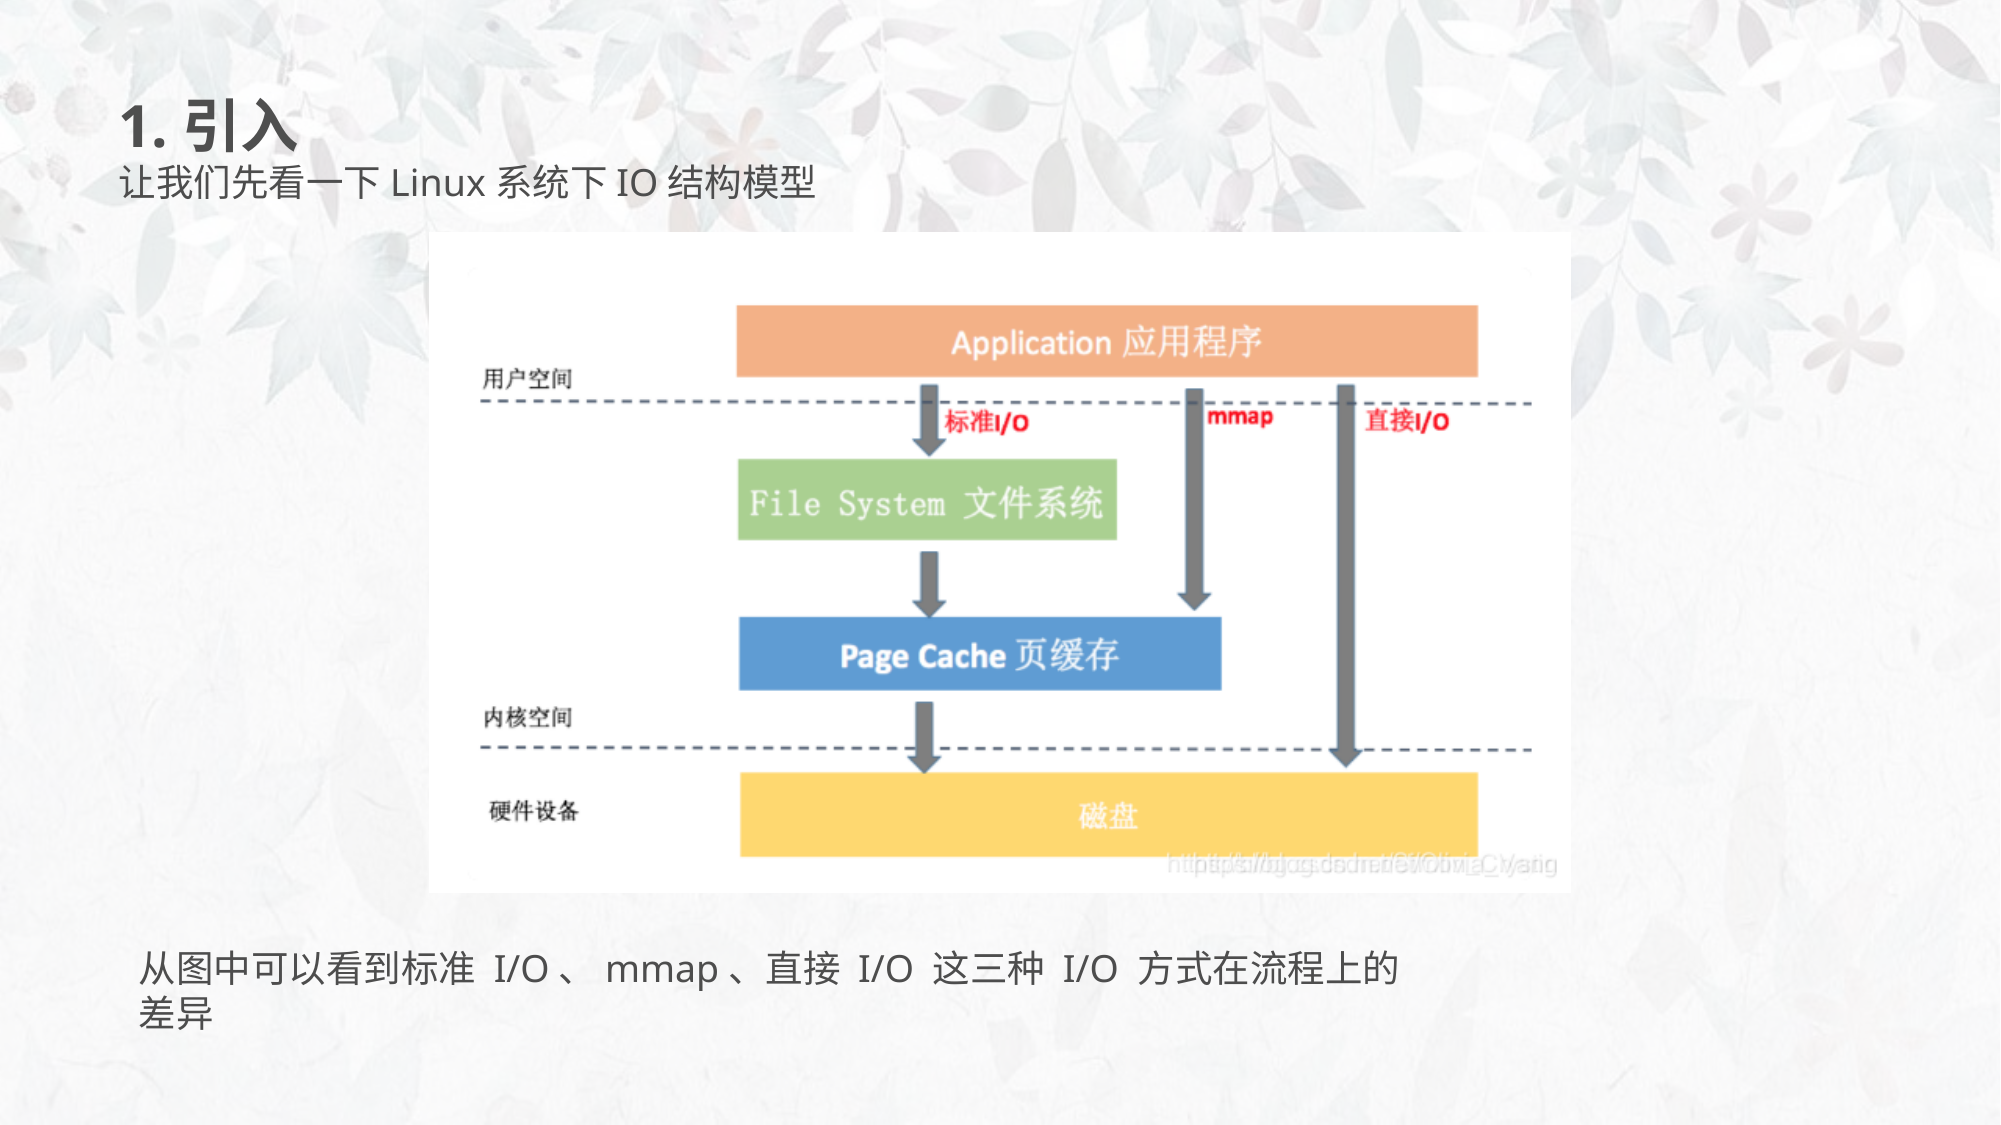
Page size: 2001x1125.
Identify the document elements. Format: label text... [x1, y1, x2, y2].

text_box 从图中可以看到标准 I/O、mmap、直接 I/O 这三种 I/O 方式在流程上的差异 [124, 937, 1418, 1043]
text_box 1.引入 让我们先看一下Linux系统下IO结构模型 [103, 81, 1104, 212]
picture [429, 232, 1571, 893]
